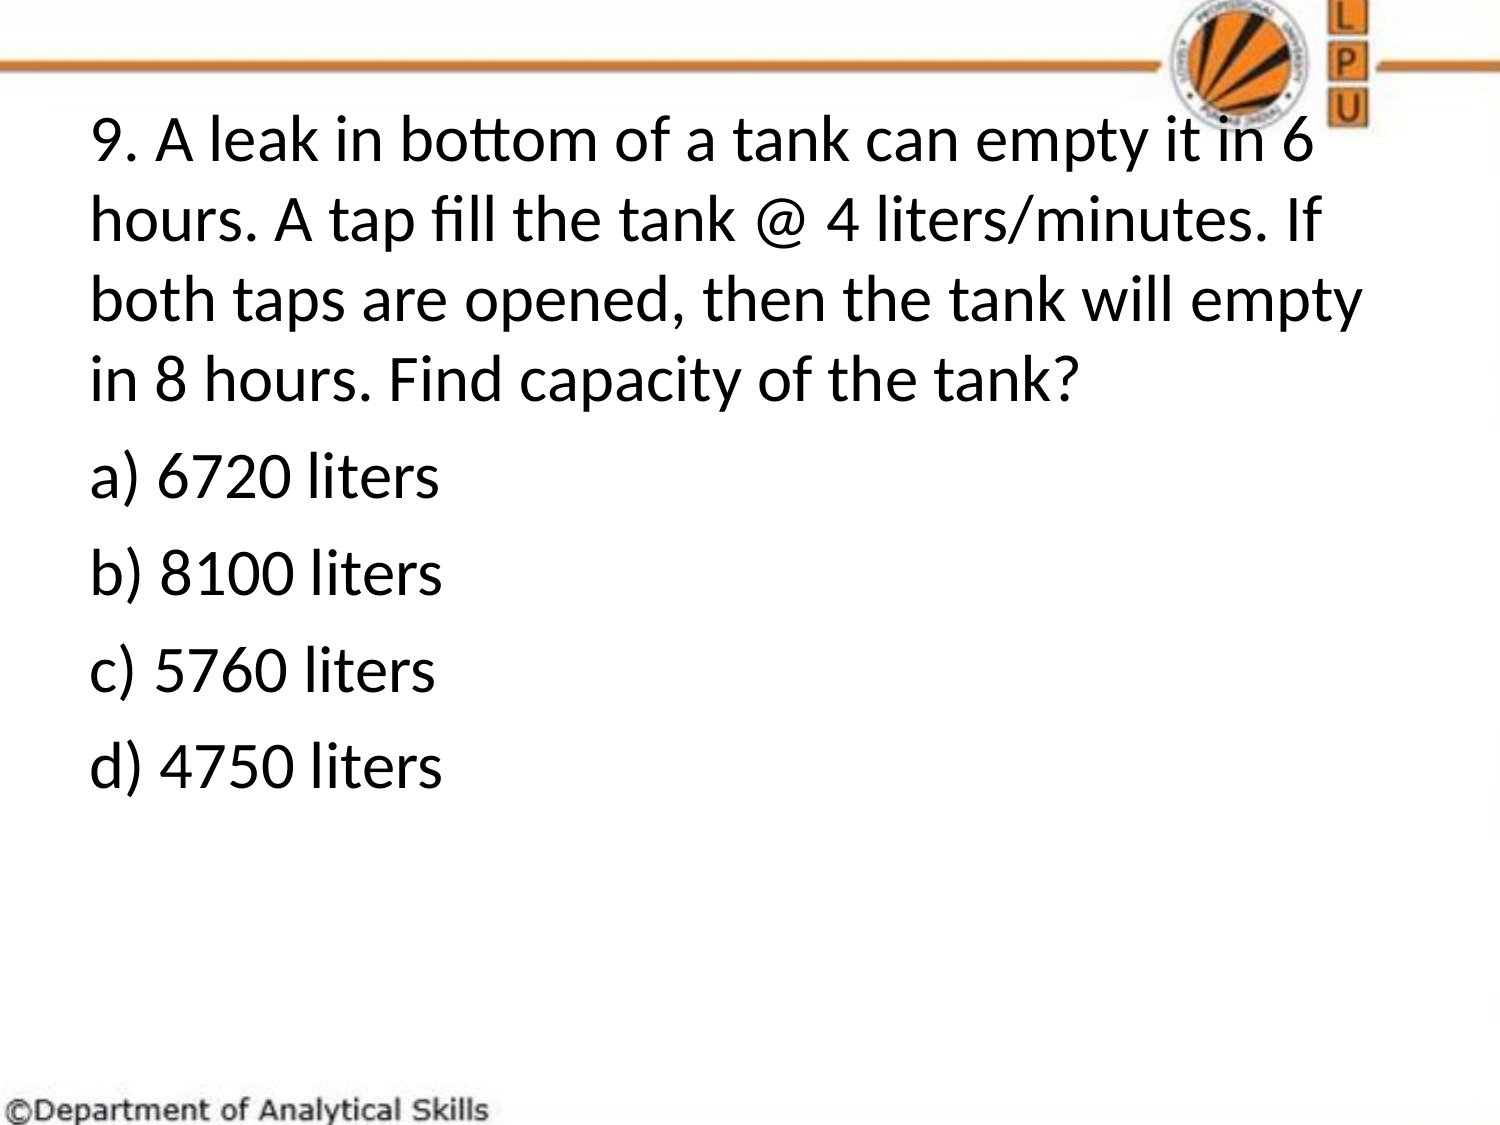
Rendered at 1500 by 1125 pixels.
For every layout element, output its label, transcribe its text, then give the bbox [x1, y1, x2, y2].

picture [0, 0, 1500, 1125]
text_box 9. A leak in bottom of a tank can empty it in 6 hours. A tap fill the tank @ 4 liters/minutes. If both taps are opened, then the tank will empty in 8 hours. Find capacity of the tank? 6720 liters 8100 liters 5760 liters 4750 liters [74, 87, 1425, 1005]
